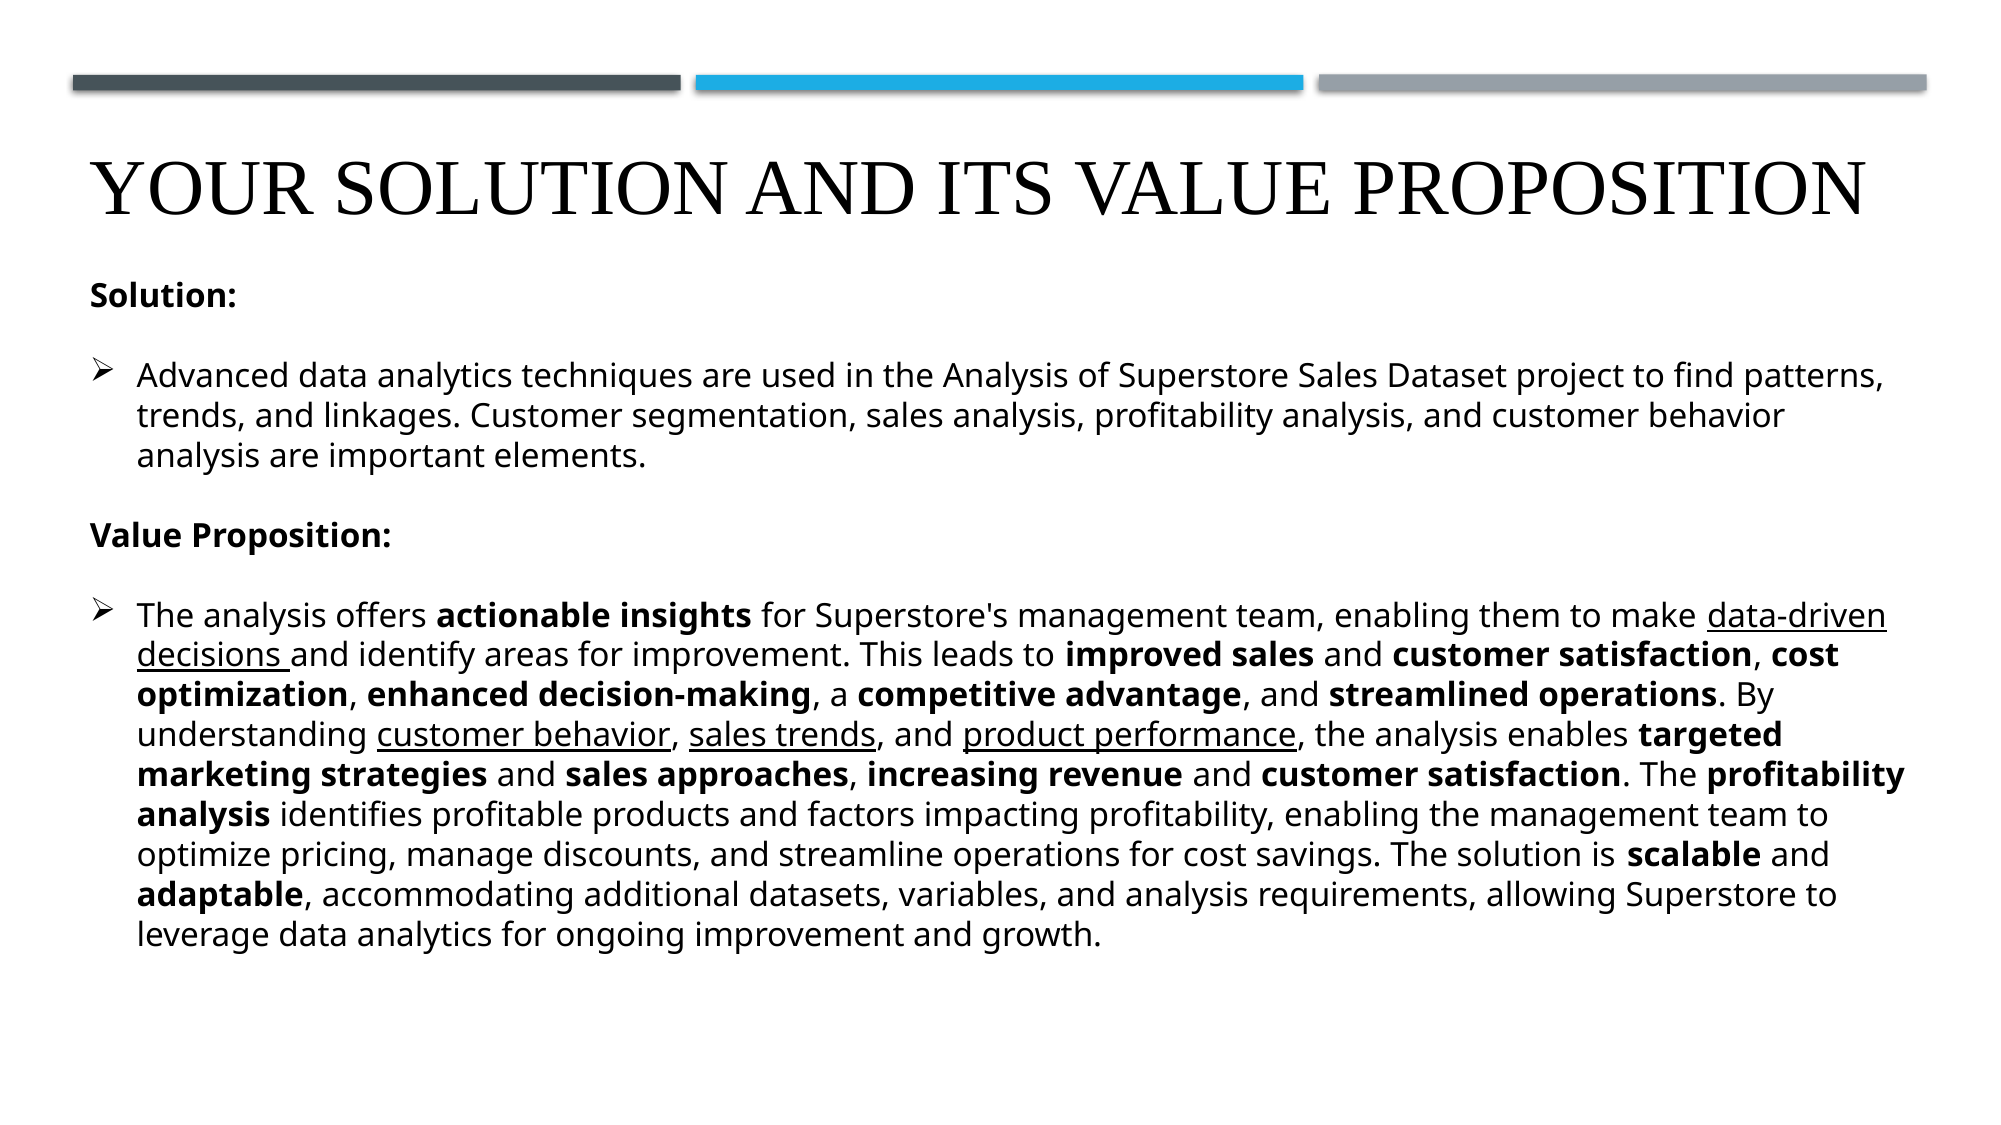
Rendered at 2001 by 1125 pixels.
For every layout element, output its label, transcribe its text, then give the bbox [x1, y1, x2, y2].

text_box YOUR SOLUTION AND ITS VALUE PROPOSITION [74, 127, 1920, 238]
text_box Solution: Advanced data analytics techniques are used in the Analysis of Superstore Sales Dataset project to find patterns, trends, and linkages. Customer segmentation, sales analysis, profitability analysis, and customer behavior analysis are important elements. Value Proposition: The analysis offers actionable insights for Superstore's management team, enabling them to make data-driven decisions and identify areas for improvement. This leads to improved sales and customer satisfaction, cost optimization, enhanced decision-making, a competitive advantage, and streamlined operations. By understanding customer behavior, sales trends, and product performance, the analysis enables targeted marketing strategies and sales approaches, increasing revenue and customer satisfaction. The profitability analysis identifies profitable products and factors impacting profitability, enabling the management team to optimize pricing, manage discounts, and streamline operations for cost savings. The solution is scalable and adaptable, accommodating additional datasets, variables, and analysis requirements, allowing Superstore to leverage data analytics for ongoing improvement and growth. [74, 266, 1920, 961]
